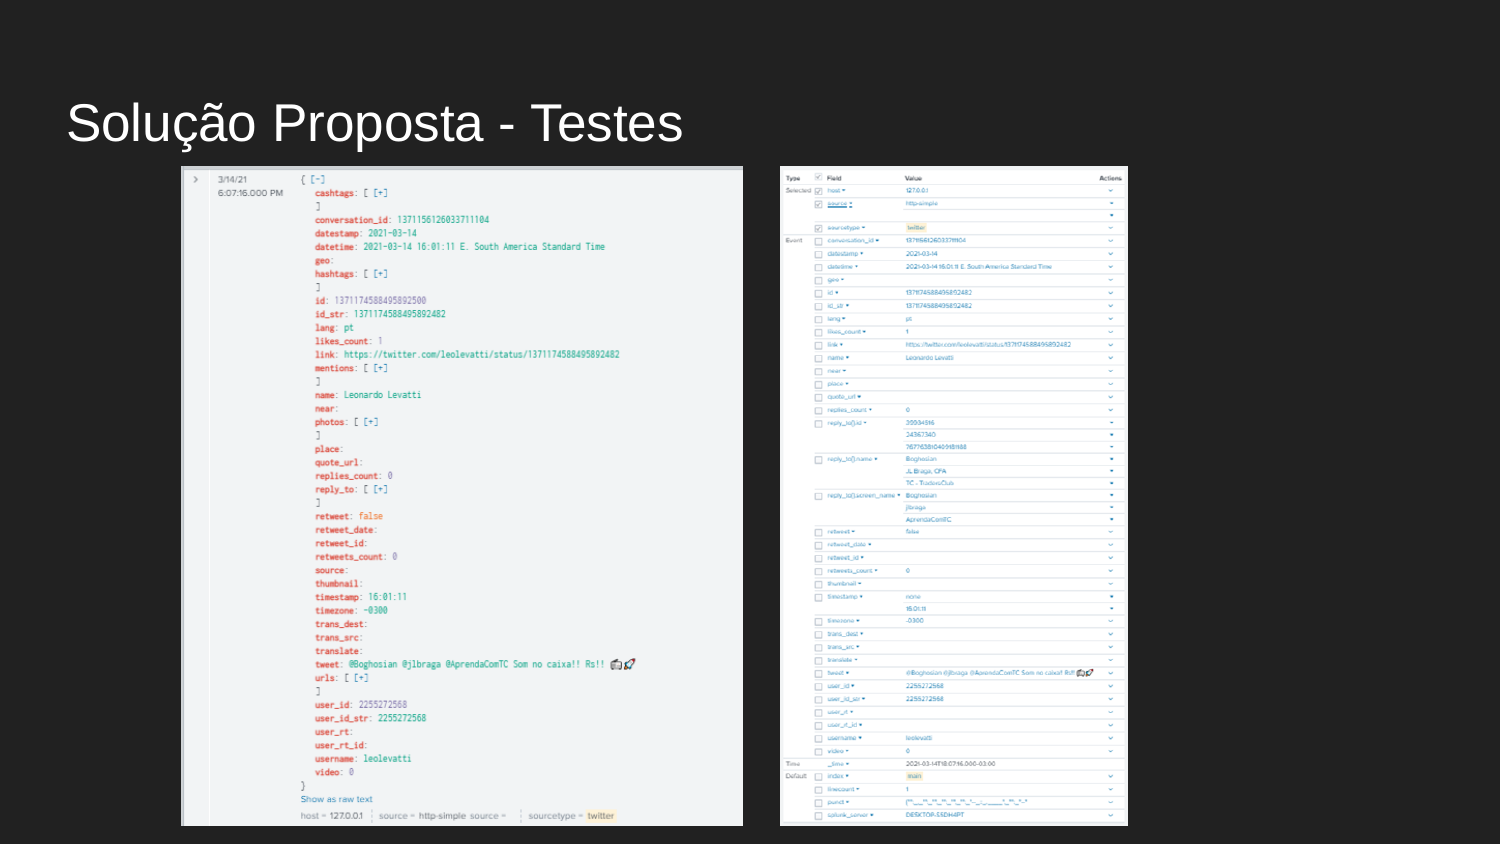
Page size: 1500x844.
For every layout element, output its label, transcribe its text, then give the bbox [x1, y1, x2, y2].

title Solução Proposta - Testes [51, 72, 1449, 167]
picture [180, 166, 743, 826]
picture [780, 166, 1128, 826]
